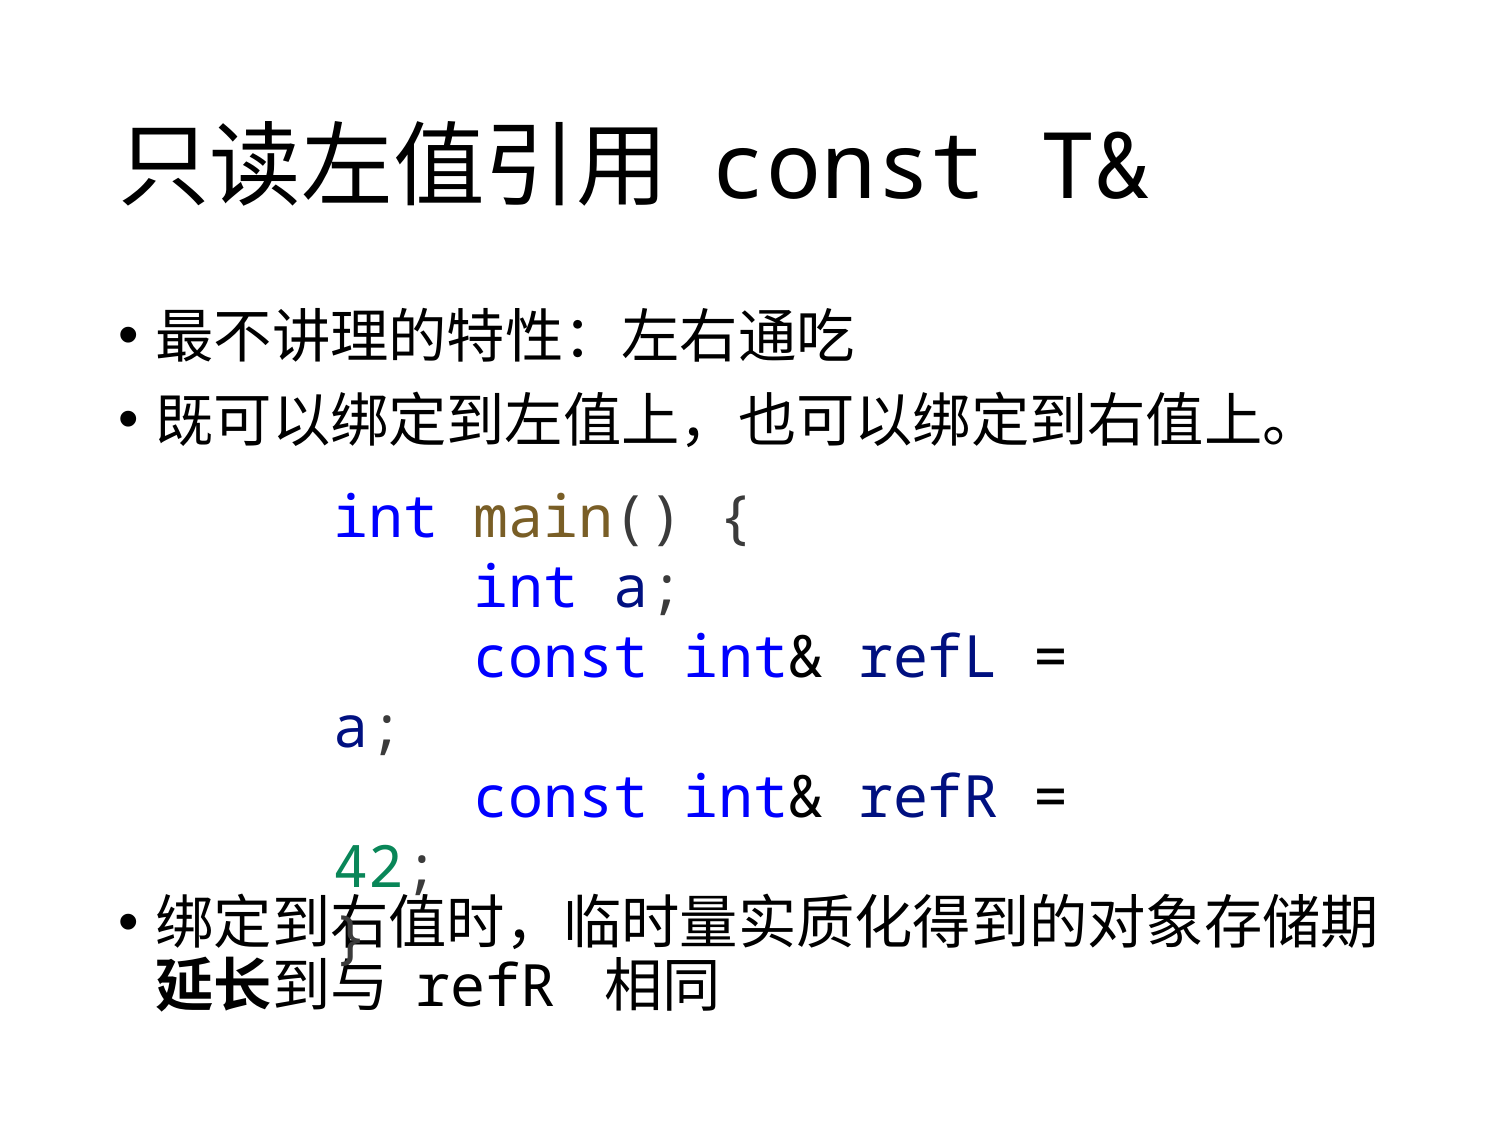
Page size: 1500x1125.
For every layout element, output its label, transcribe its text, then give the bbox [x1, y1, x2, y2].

title 只读左值引用 const T& [103, 59, 1397, 278]
text_box int main() { int a; const int& refL = a; const int& refR = 42; } [318, 472, 1182, 977]
list 最不讲理的特性：左右通吃 既可以绑定到左值上，也可以绑定到右值上。 绑定到右值时，临时量实质化得到的对象存储期延长到与 refR 相同 [103, 299, 1397, 1014]
